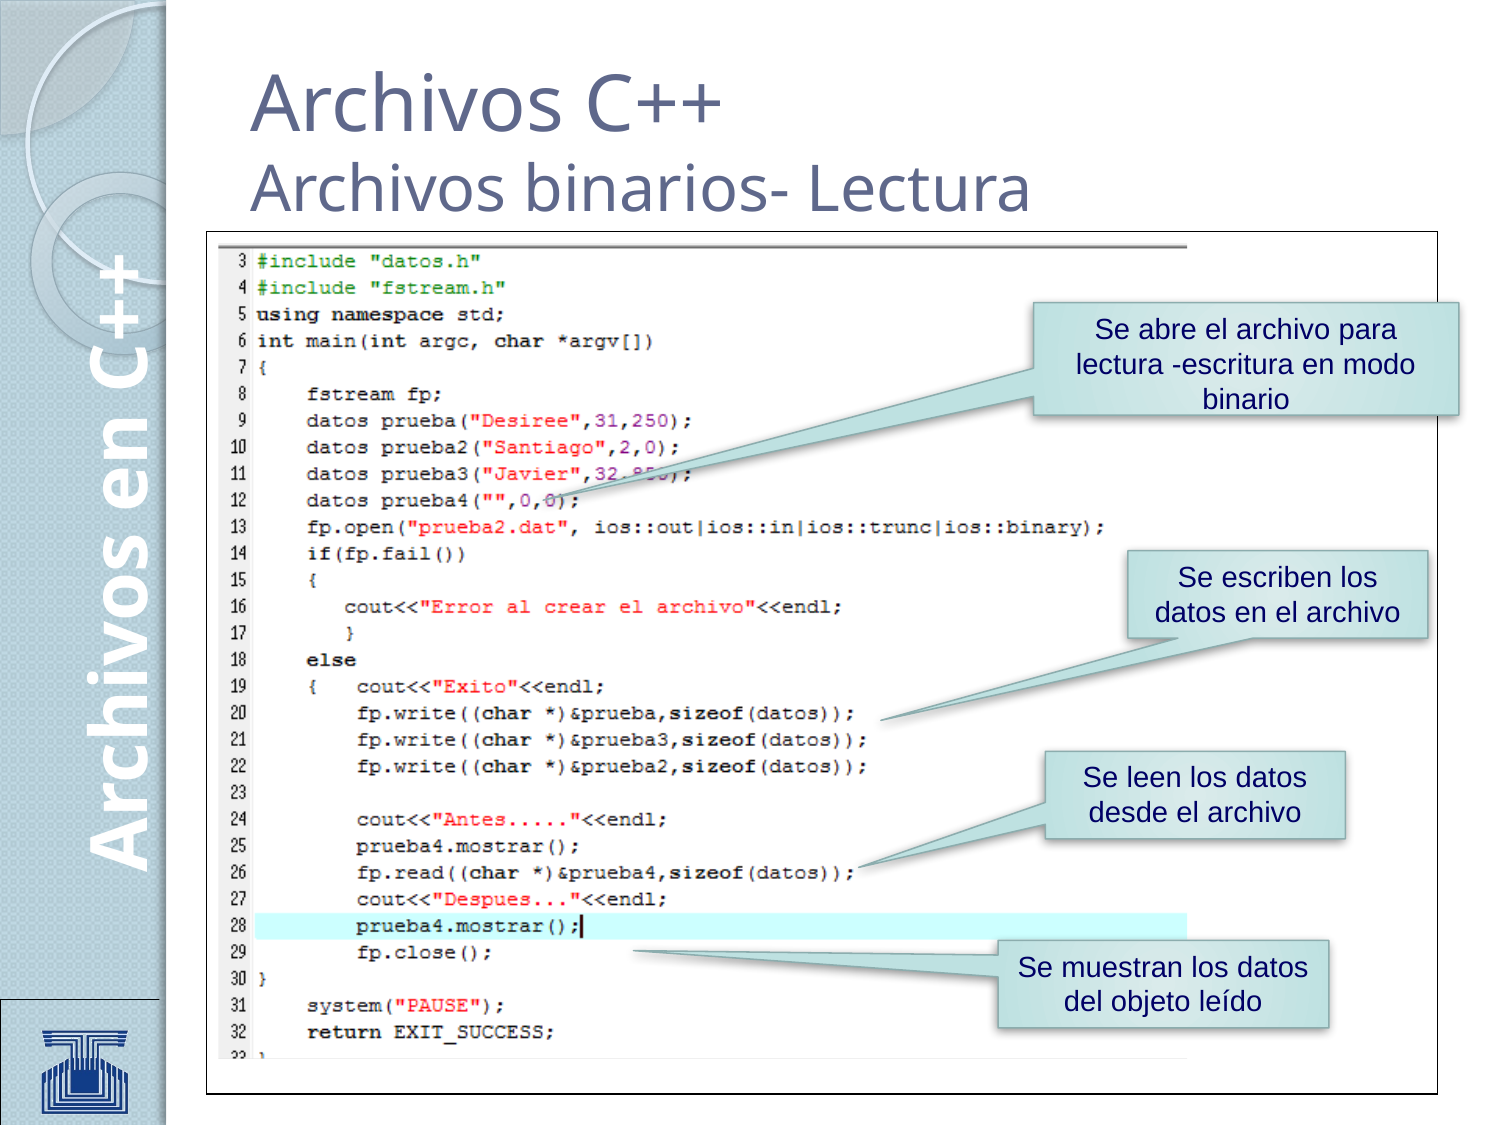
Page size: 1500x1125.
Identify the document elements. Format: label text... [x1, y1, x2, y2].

picture [218, 243, 1188, 1059]
text_box Archivos en C++ [60, 31, 171, 1094]
text_box Se leen los datos desde el archivo [1195, 750, 1347, 840]
text_box Se escriben los datos en el archivo [1195, 549, 1429, 652]
title Archivos C++ Archivos binarios- Lectura [235, 45, 1466, 233]
text_box Se muestran los datos del objeto leído [1195, 939, 1330, 1029]
text_box Se abre el archivo para lectura -escritura en modo binario [1195, 301, 1460, 416]
text_box [206, 231, 1438, 1094]
picture [0, 999, 160, 1125]
